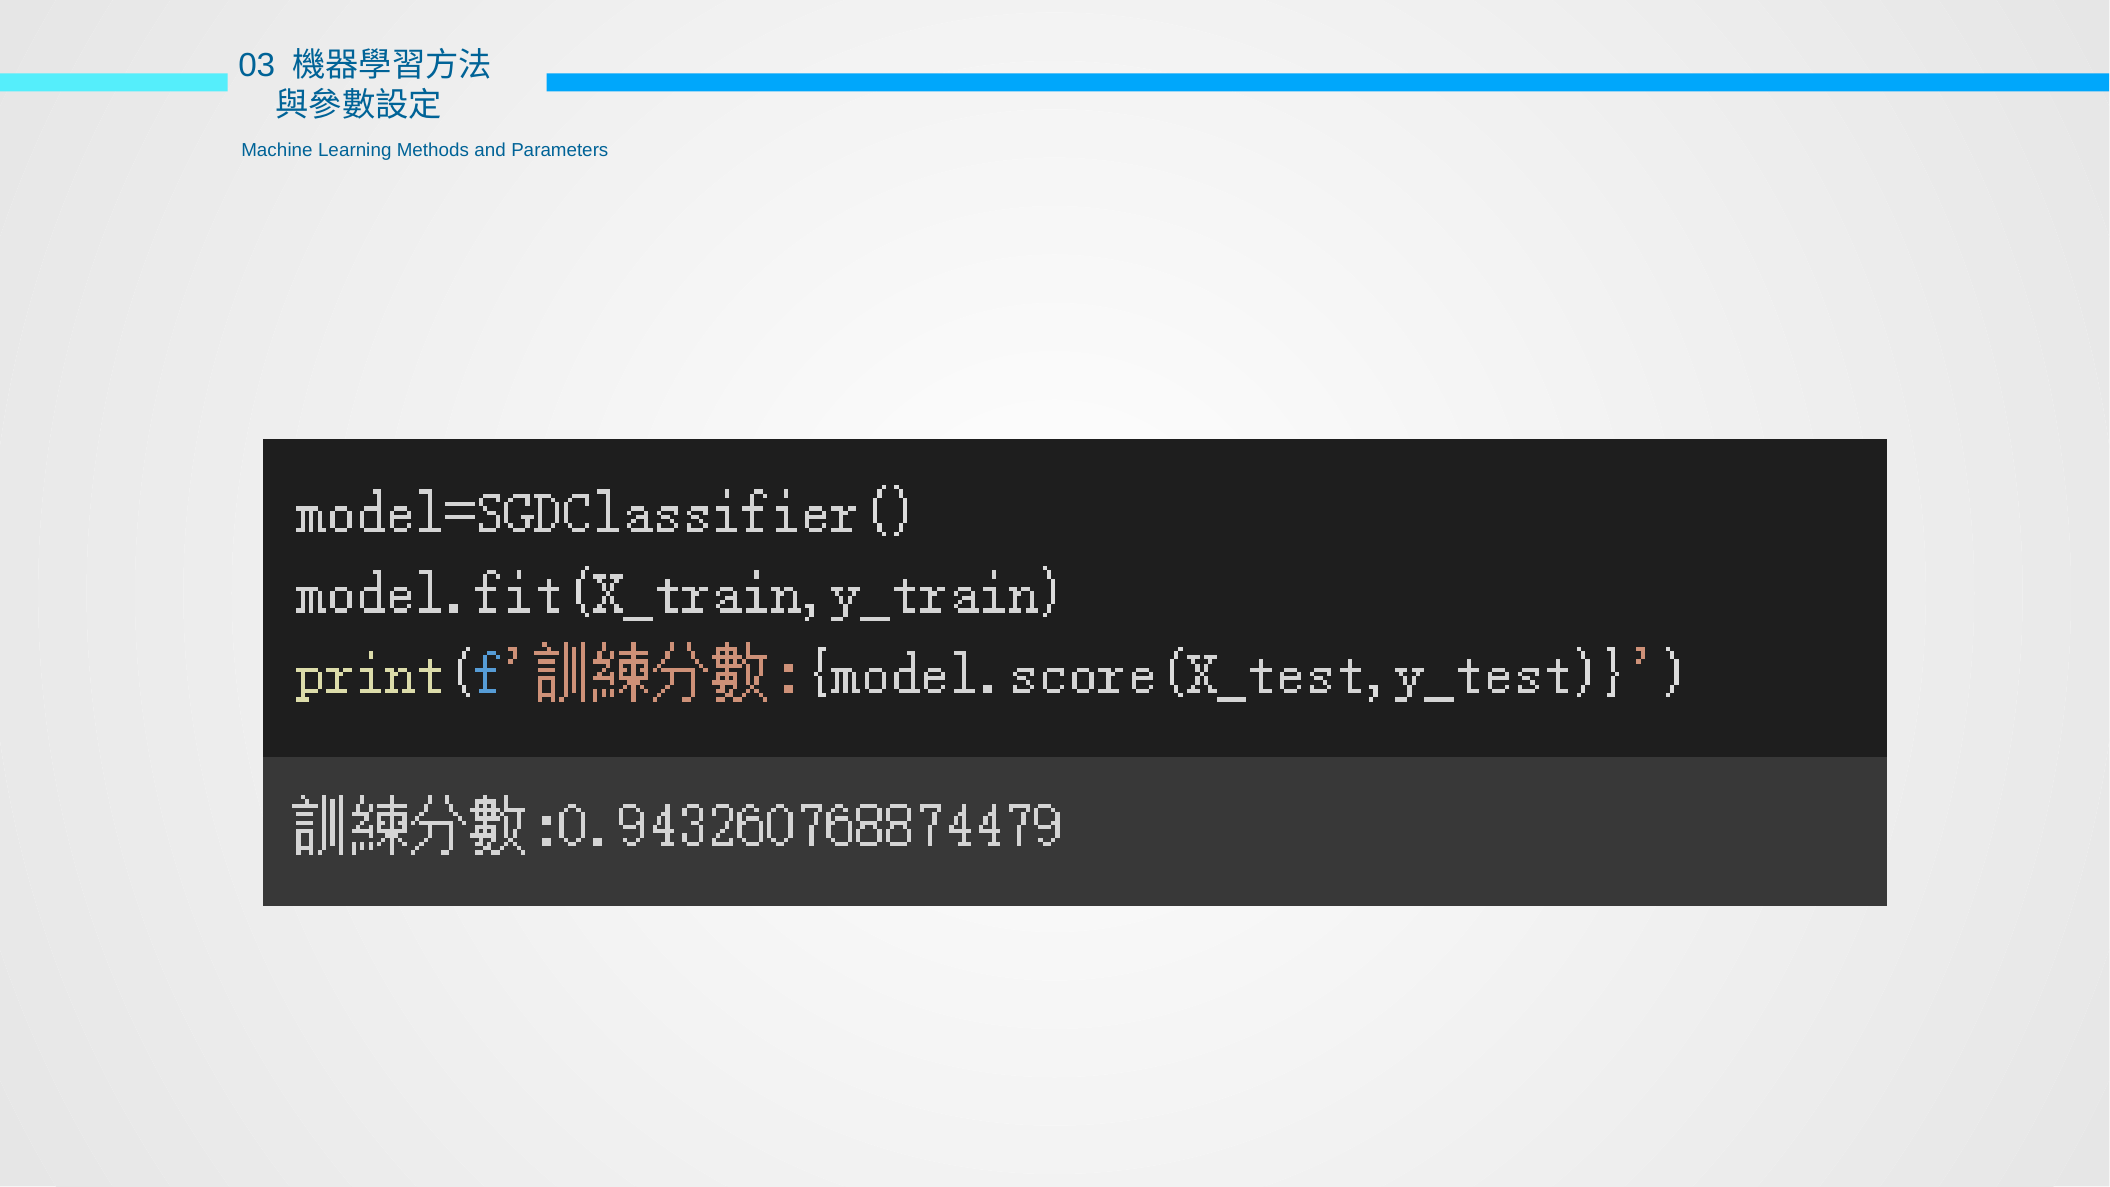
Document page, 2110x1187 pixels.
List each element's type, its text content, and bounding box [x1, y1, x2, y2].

picture [263, 439, 1887, 906]
text_box [546, 72, 2110, 92]
text_box 03 機器學習方法 與參數設定 [223, 35, 507, 131]
text_box Machine Learning Methods and Parameters [226, 130, 629, 168]
text_box [0, 72, 223, 92]
